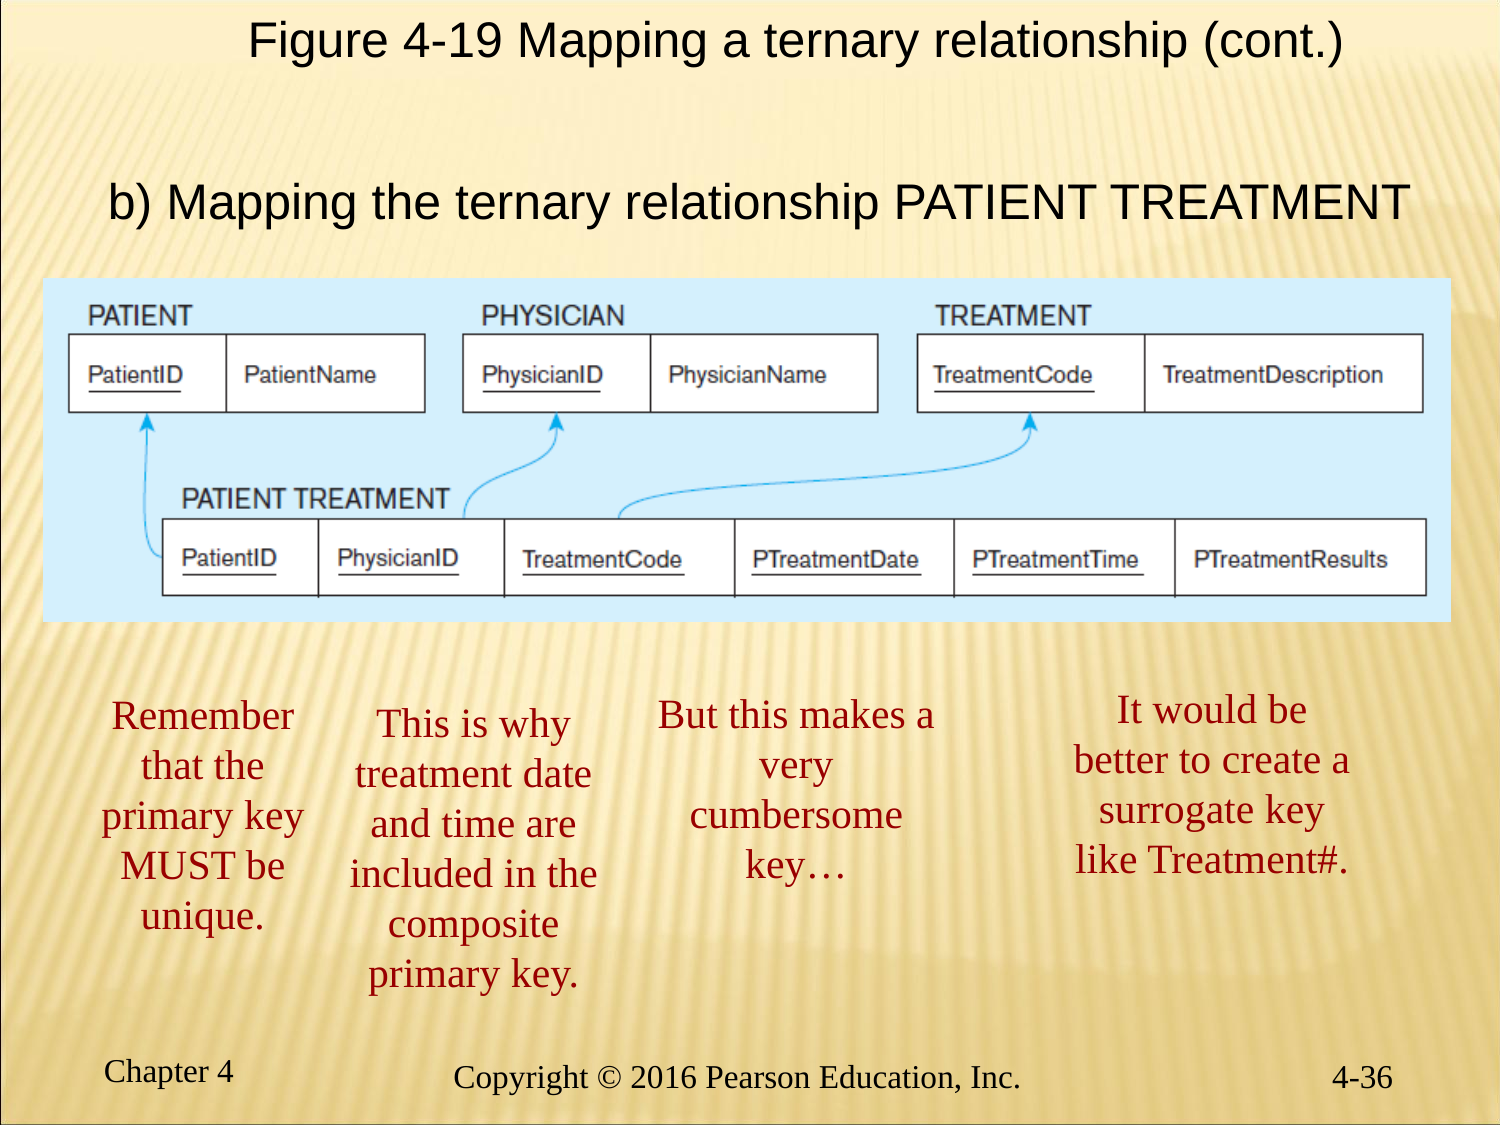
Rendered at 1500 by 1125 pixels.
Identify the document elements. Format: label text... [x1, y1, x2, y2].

picture [0, 0, 1500, 1125]
text_box b) Mapping the ternary relationship PATIENT TREATMENT [93, 161, 1427, 237]
text_box It would be better to create a surrogate key like Treatment#. [1054, 674, 1370, 889]
text_box Remember that the primary key MUST be unique. [76, 680, 330, 946]
text_box But this makes a very cumbersome key… [638, 679, 955, 895]
text_box Figure 4-19 Mapping a ternary relationship (cont.) [232, 0, 1361, 75]
text_box This is why treatment date and time are included in the composite primary key. [315, 688, 632, 1004]
